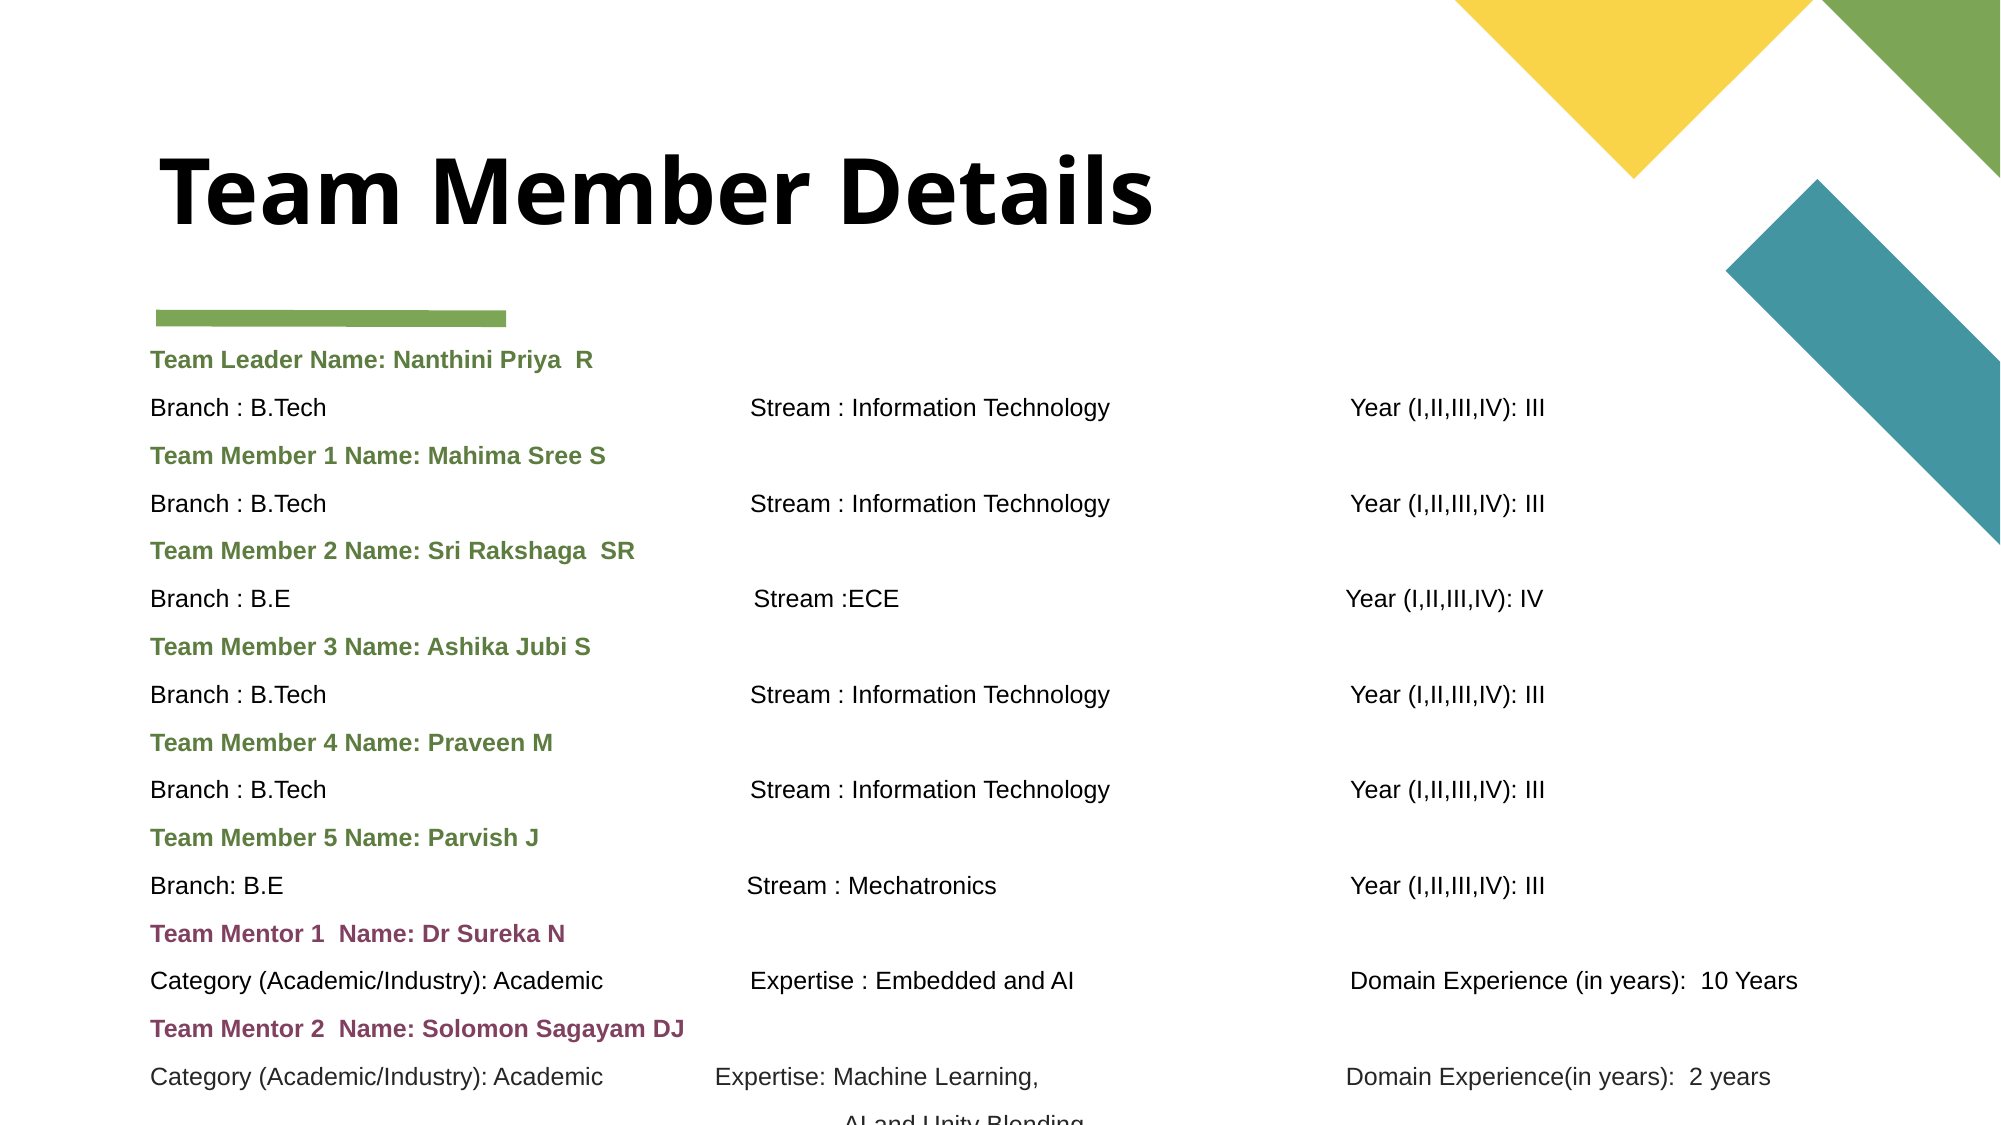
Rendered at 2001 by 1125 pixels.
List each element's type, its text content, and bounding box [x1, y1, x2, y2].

title Team Member Details [158, 144, 1244, 245]
list Team Leader Name: Nanthini Priya R Branch : B.Tech Stream : Information Technology Year (I,II,III,IV): III Team Member 1 Name: Mahima Sree S Branch : B.Tech Stream : Information Technology Year (I,II,III,IV): III Team Member 2 Name: Sri Rakshaga SR Branch : B.E Stream :ECE Year (I,II,III,IV): IV Team Member 3 Name: Ashika Jubi S Branch : B.Tech Stream : Information Technology Year (I,II,III,IV): III Team Member 4 Name: Praveen M Branch : B.Tech Stream : Information Technology Year (I,II,III,IV): III Team Member 5 Name: Parvish J Branch: B.E Stream : Mechatronics Year (I,II,III,IV): III Team Mentor 1 Name: Dr Sureka N Category (Academic/Industry): Academic Expertise : Embedded and AI Domain Experience (in years): 10 Years Team Mentor 2 Name: Solomon Sagayam DJ Category (Academic/Industry): Academic Expertise: Machine Learning, Domain Experience(in years): 2 years AI and Unity Blending [135, 339, 1964, 1125]
